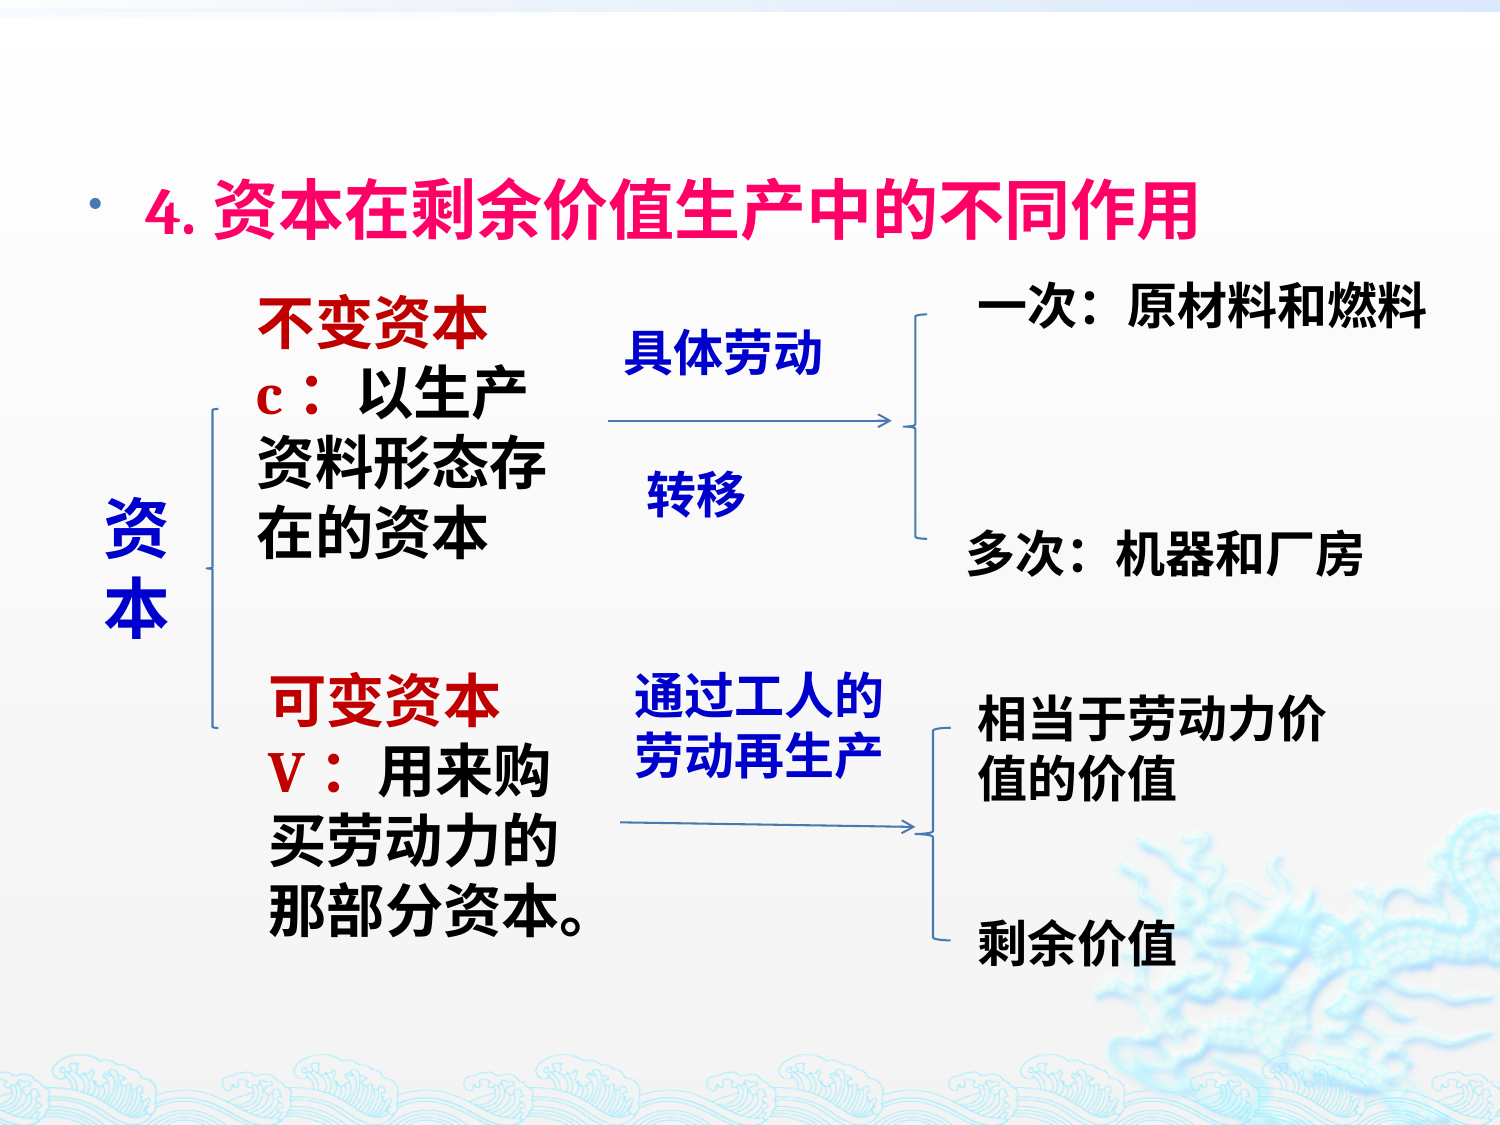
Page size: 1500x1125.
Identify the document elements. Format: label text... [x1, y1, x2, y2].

text_box 多次：机器和厂房 [950, 515, 1447, 590]
text_box 相当于劳动力价值的价值 [962, 680, 1388, 816]
text_box 剩余价值 [962, 905, 1353, 980]
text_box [619, 821, 916, 828]
text_box 资本 [88, 479, 207, 655]
text_box [902, 313, 928, 540]
text_box 不变资本c：以生产资料形态存在的资本 [242, 278, 597, 574]
text_box 转移 [631, 456, 868, 531]
text_box [205, 407, 219, 729]
text_box [914, 726, 951, 942]
list 4.资本在剩余价值生产中的不同作用 [75, 160, 1425, 256]
text_box 具体劳动 [608, 314, 892, 390]
text_box 通过工人的劳动再生产 [620, 656, 904, 792]
text_box 可变资本V：用来购买劳动力的那部分资本。 [253, 656, 621, 952]
text_box 一次：原材料和燃料 [962, 267, 1447, 342]
